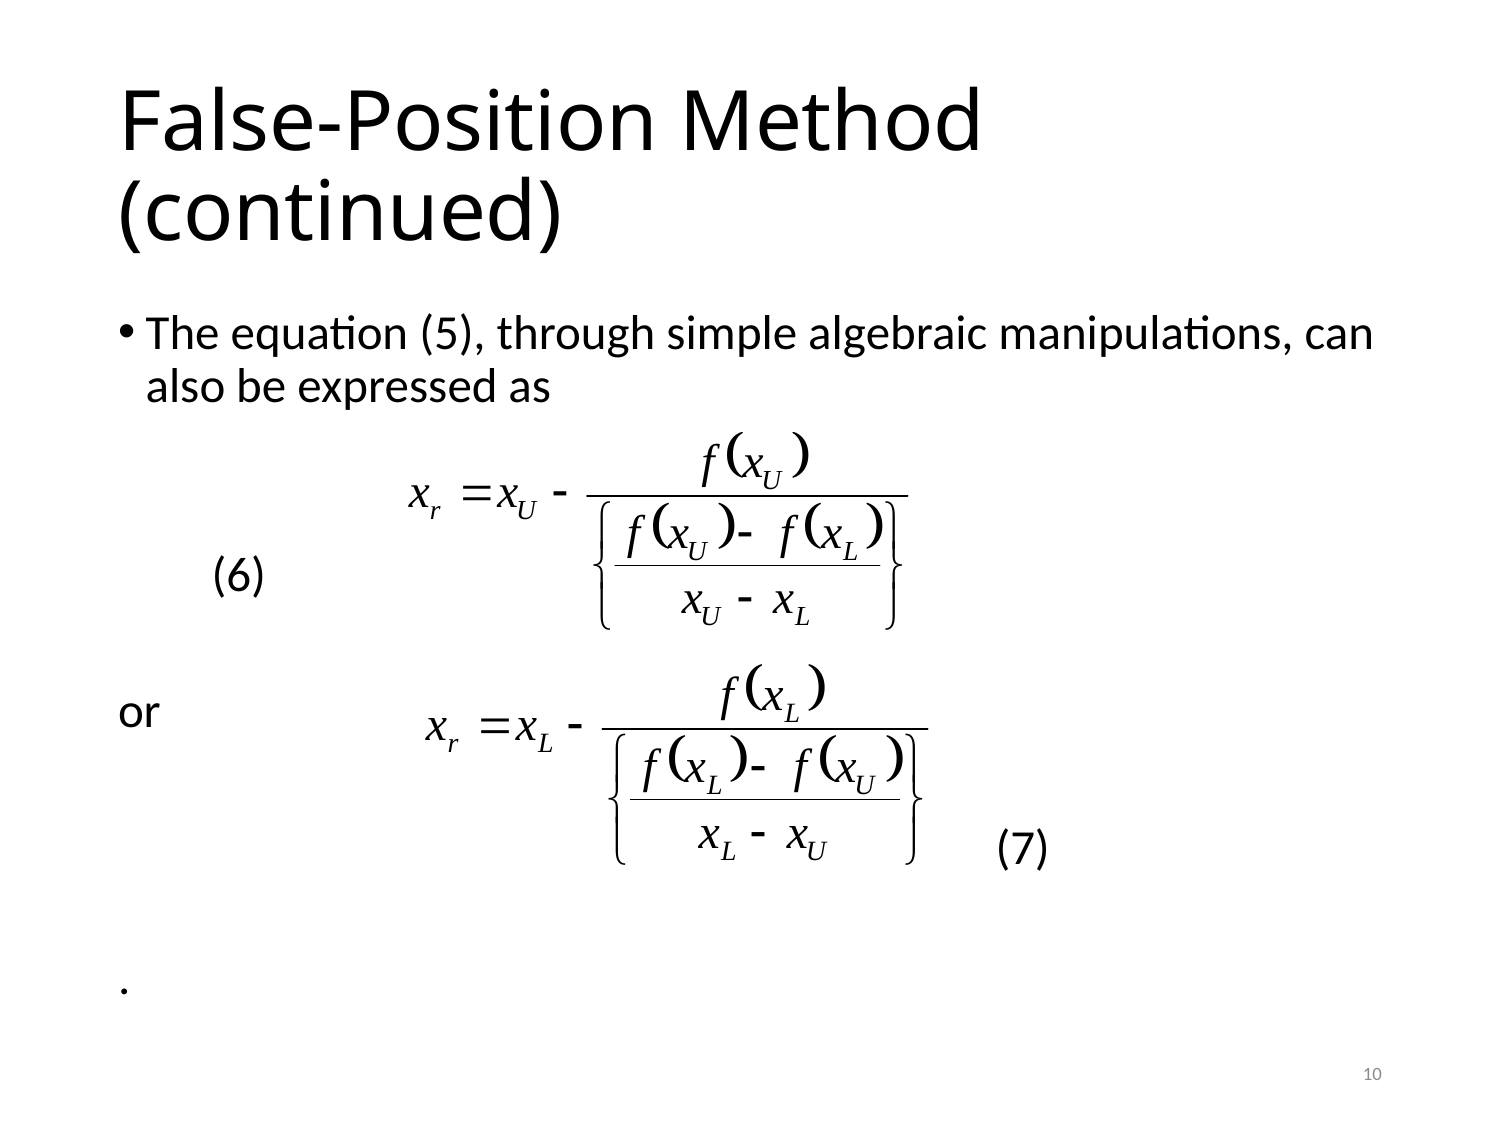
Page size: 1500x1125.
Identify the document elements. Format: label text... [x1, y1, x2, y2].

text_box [407, 664, 939, 877]
list The equation (5), through simple algebraic manipulations, can also be expressed as (6) or (7) . [103, 299, 1397, 1014]
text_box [399, 432, 916, 642]
title False-Position Method (continued) [103, 59, 1397, 278]
slide_number 10 [1059, 1042, 1397, 1103]
